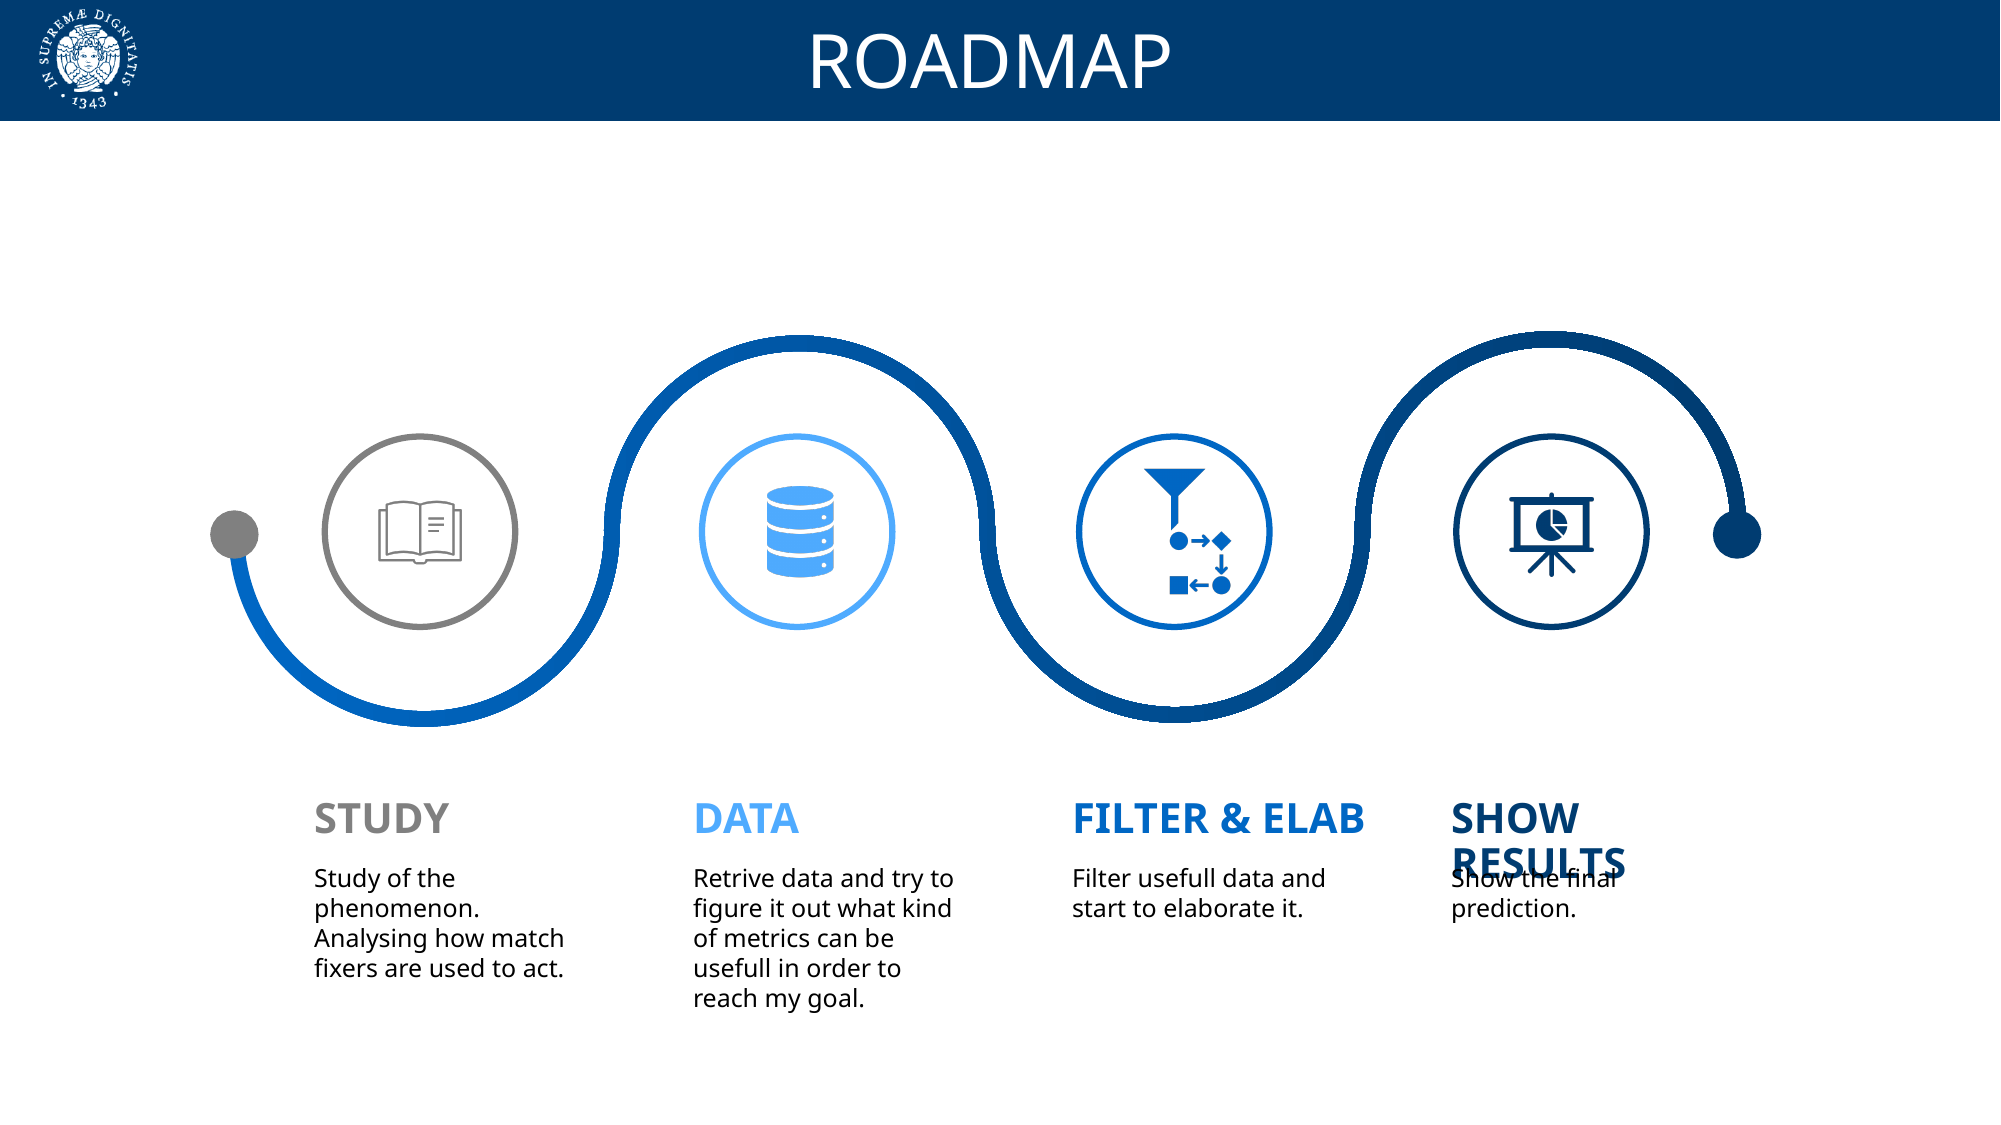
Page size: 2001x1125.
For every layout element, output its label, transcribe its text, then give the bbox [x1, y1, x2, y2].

list DATA [678, 790, 973, 840]
list SHOW RESULTS [1436, 790, 1731, 840]
list Retrive data and try to figure it out what kind of metrics can be usefull in order to reach my goal. [678, 854, 976, 971]
text_box [215, 515, 254, 554]
text_box [1455, 435, 1648, 628]
picture [370, 484, 470, 584]
text_box [228, 330, 1747, 728]
title Roadmap [37, 16, 1963, 121]
text_box [1078, 435, 1271, 628]
picture [1131, 456, 1244, 606]
list Study of the phenomenon. Analysing how match fixers are used to act. [299, 854, 594, 1017]
list Filter usefull data and start to elaborate it. [1057, 854, 1355, 971]
text_box [323, 435, 517, 628]
text_box [0, 0, 2000, 121]
text_box [1718, 515, 1757, 554]
list STUDY [299, 790, 594, 840]
picture [37, 7, 140, 112]
list FILTER & ELAB [1057, 790, 1436, 840]
list Show the final prediction. [1436, 854, 1734, 971]
picture [1498, 480, 1605, 588]
text_box [700, 435, 894, 628]
picture [742, 474, 857, 589]
